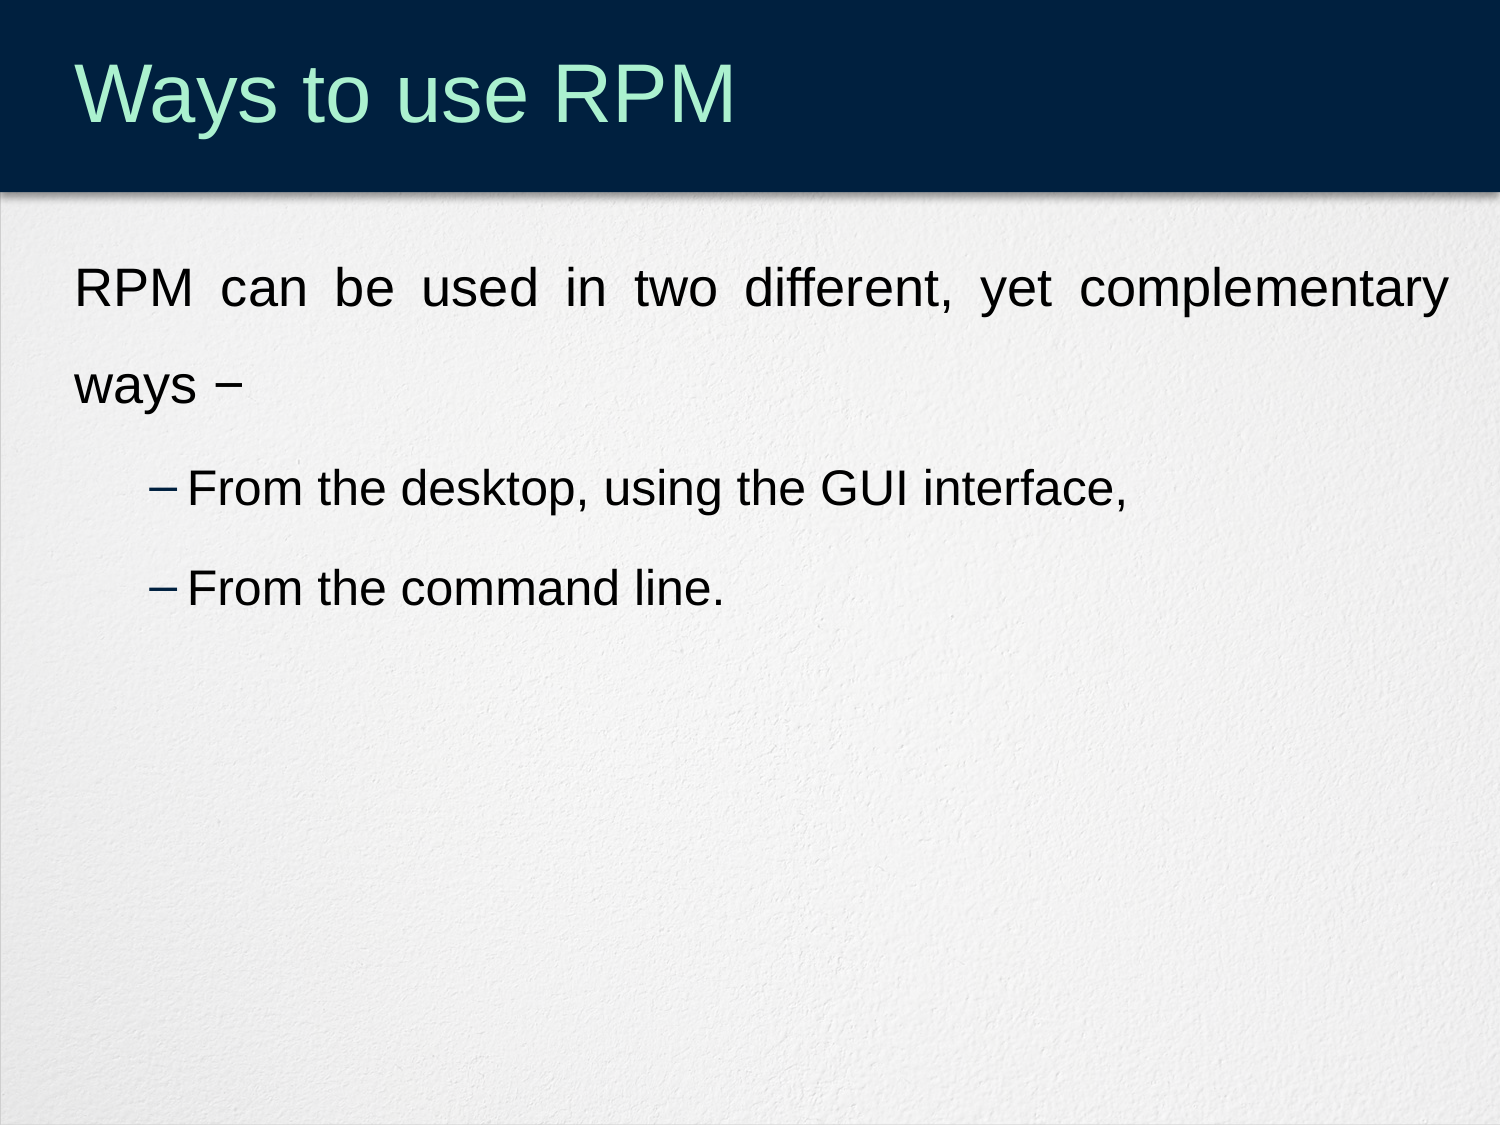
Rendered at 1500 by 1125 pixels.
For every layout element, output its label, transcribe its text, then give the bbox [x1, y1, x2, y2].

title Ways to use RPM [59, 0, 1500, 193]
list RPM can be used in two different, yet complementary ways − From the desktop, using the GUI interface, From the command line. [59, 212, 1468, 1099]
